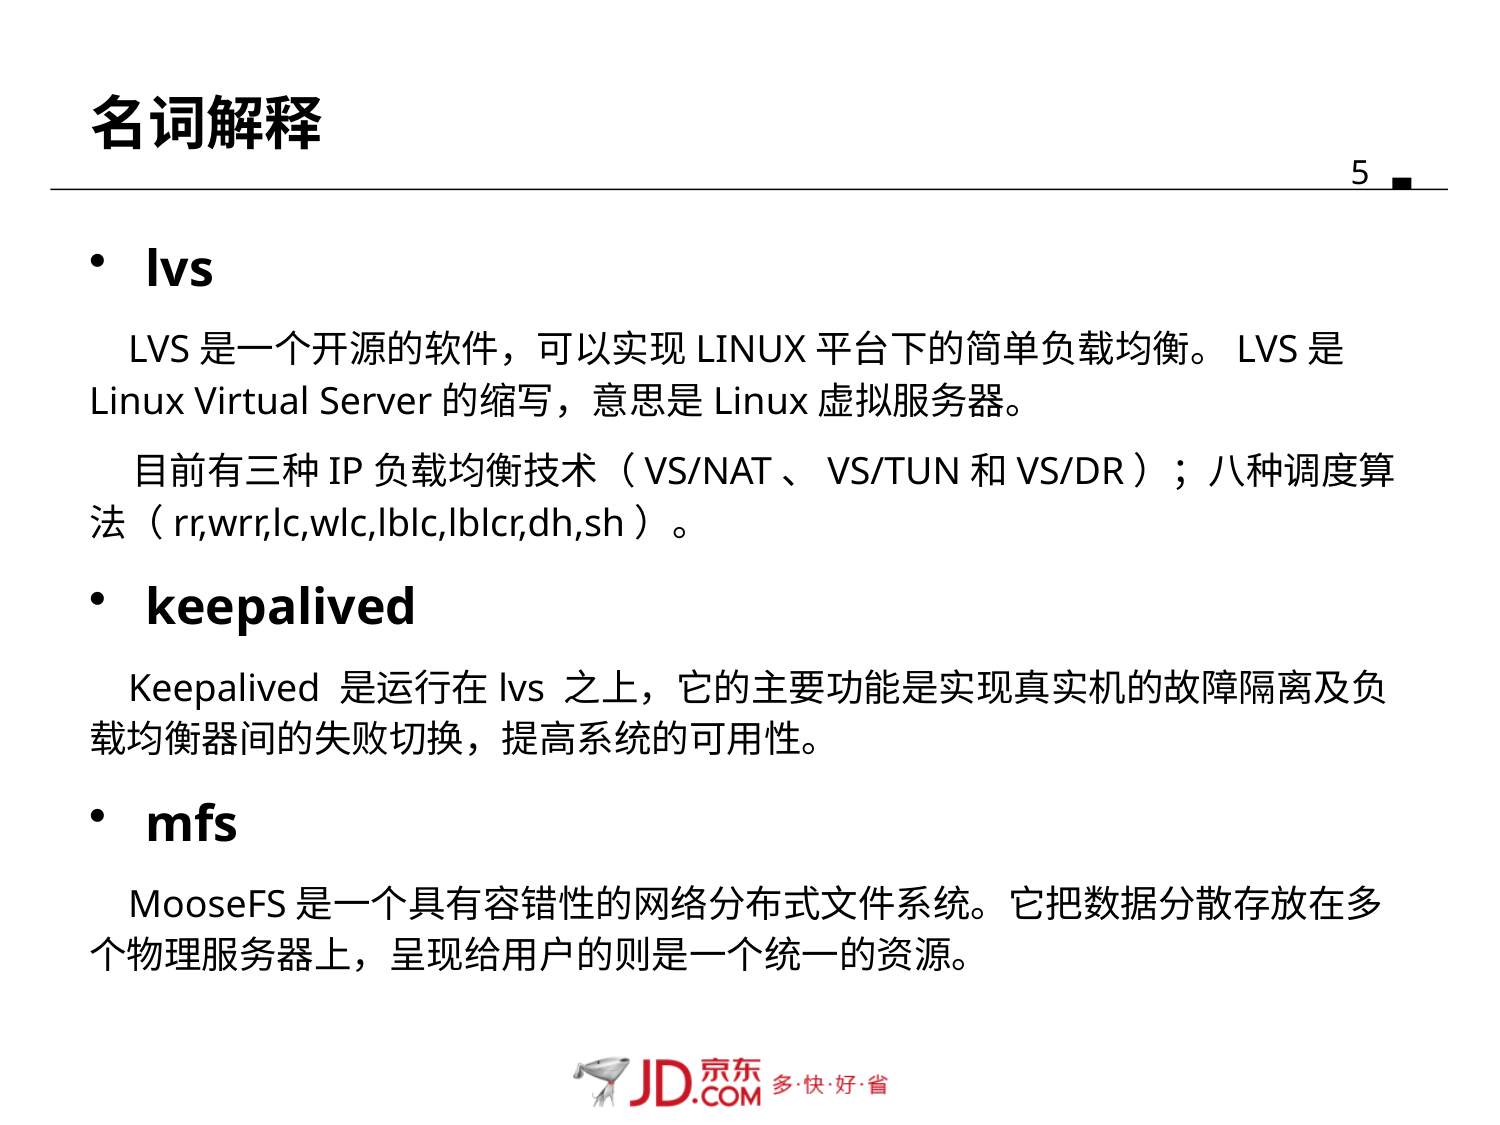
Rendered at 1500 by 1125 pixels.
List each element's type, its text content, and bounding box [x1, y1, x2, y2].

picture [572, 1046, 892, 1118]
list lvs LVS是一个开源的软件，可以实现LINUX平台下的简单负载均衡。LVS是Linux Virtual Server的缩写，意思是Linux虚拟服务器。 目前有三种IP负载均衡技术（VS/NAT、VS/TUN和VS/DR）；八种调度算法（rr,wrr,lc,wlc,lblc,lblcr,dh,sh）。 keepalived Keepalived 是运行在lvs 之上，它的主要功能是实现真实机的故障隔离及负载均衡器间的失败切换，提高系统的可用性。 mfs MooseFS是一个具有容错性的网络分布式文件系统。它把数据分散存放在多个物理服务器上，呈现给用户的则是一个统一的资源。 [73, 219, 1425, 1024]
title 名词解释 [74, 56, 1426, 185]
